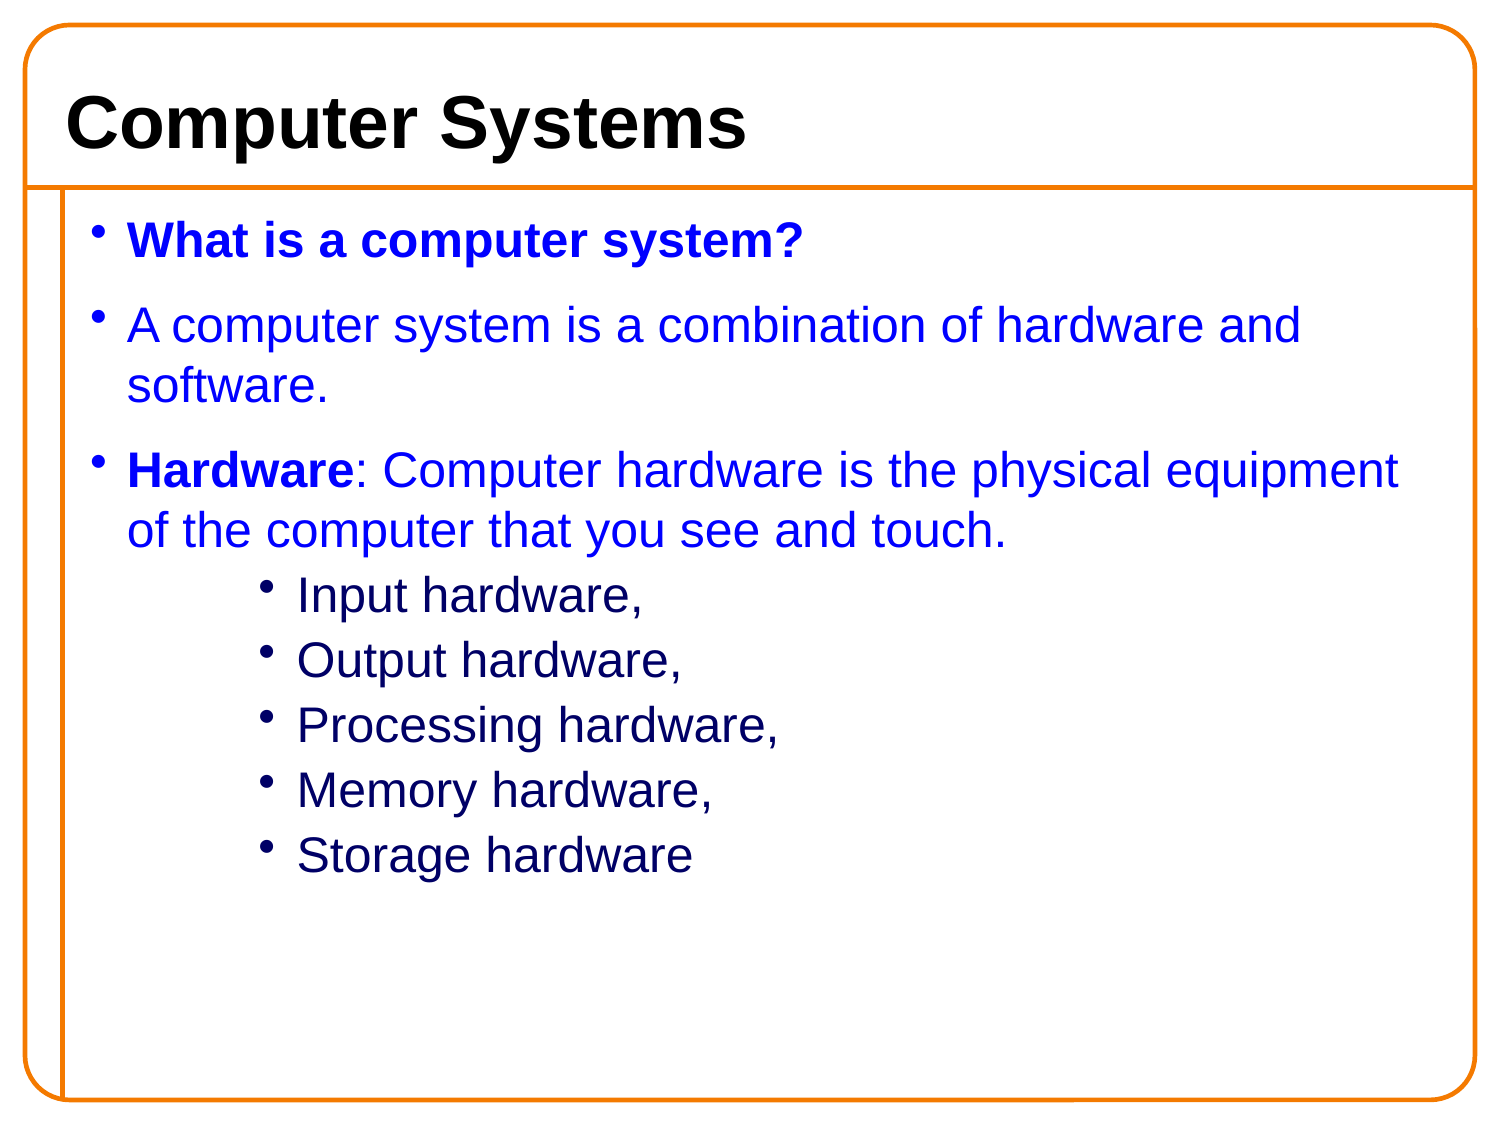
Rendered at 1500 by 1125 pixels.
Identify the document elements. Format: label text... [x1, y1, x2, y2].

title Computer Systems [50, 62, 1450, 175]
list What is a computer system? A computer system is a combination of hardware and software. Hardware: Computer hardware is the physical equipment of the computer that you see and touch. Input hardware, Output hardware, Processing hardware, Memory hardware, Storage hardware [75, 200, 1463, 1100]
